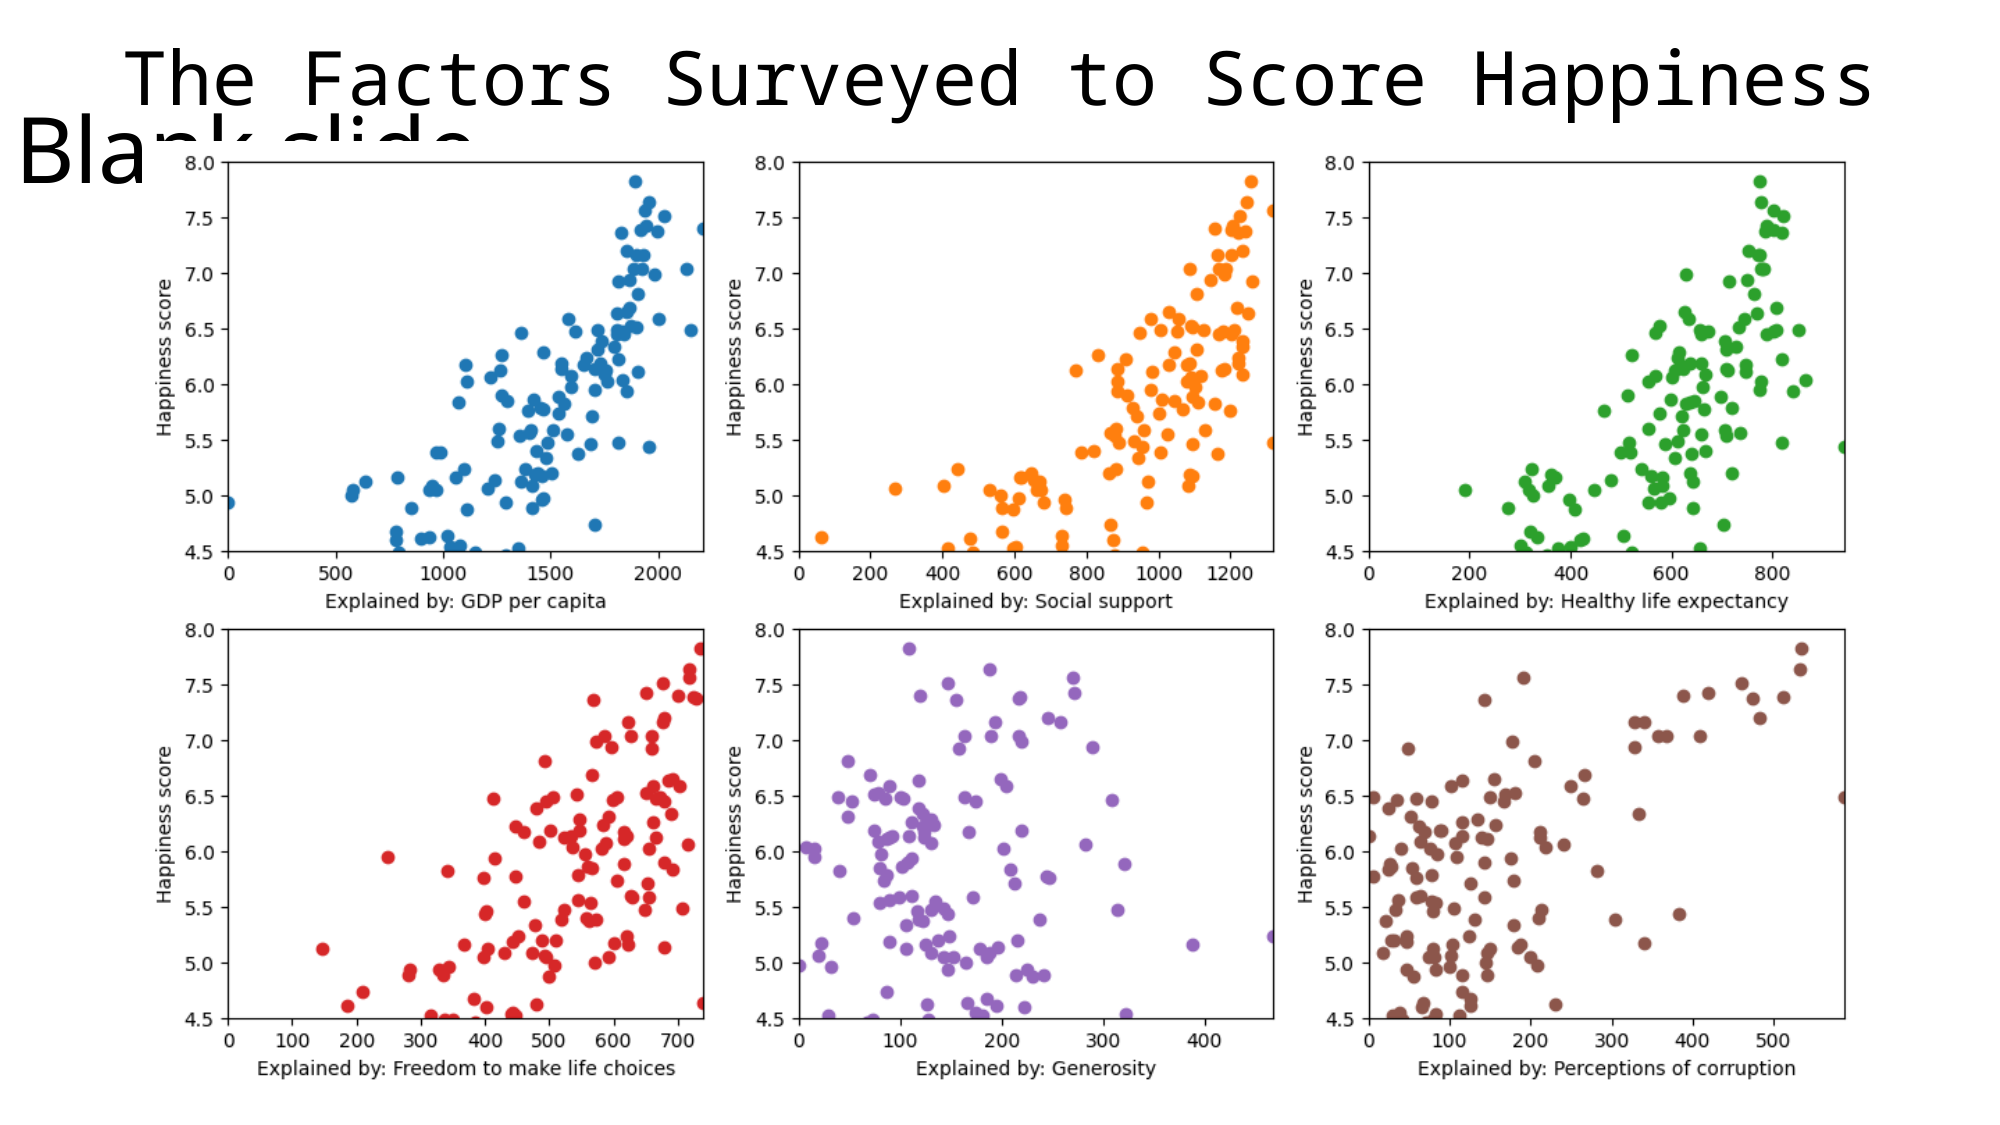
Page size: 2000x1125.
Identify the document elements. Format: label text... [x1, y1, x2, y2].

text_box The Factors Surveyed to Score Happiness [0, 33, 2000, 142]
title Blank slide [0, 45, 1600, 263]
picture [143, 141, 1857, 1092]
